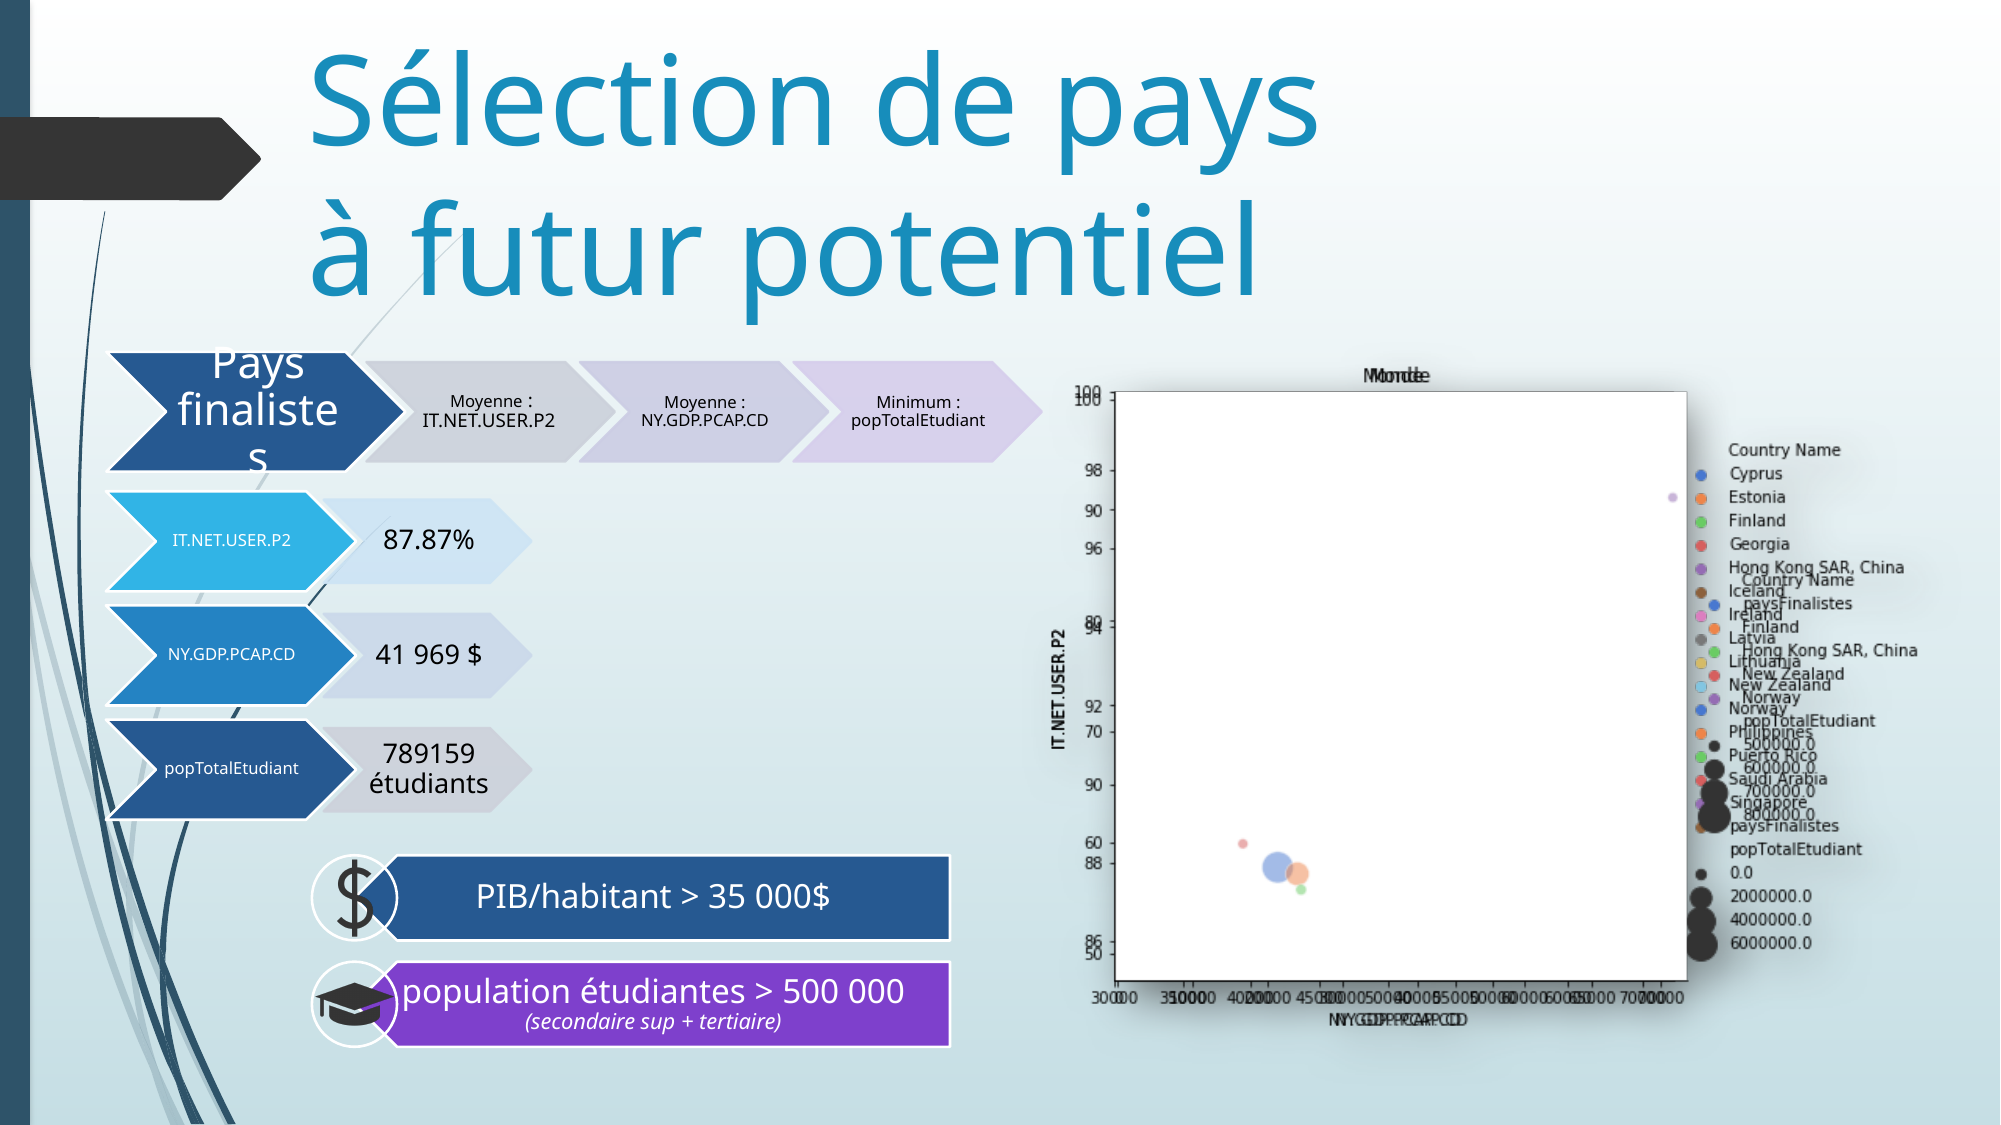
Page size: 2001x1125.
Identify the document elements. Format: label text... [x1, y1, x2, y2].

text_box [105, 488, 532, 823]
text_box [182, 855, 1079, 1048]
text_box Sélection de pays à futur potentiel [292, 13, 1755, 310]
picture [1040, 356, 1933, 1040]
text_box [105, 236, 1043, 588]
